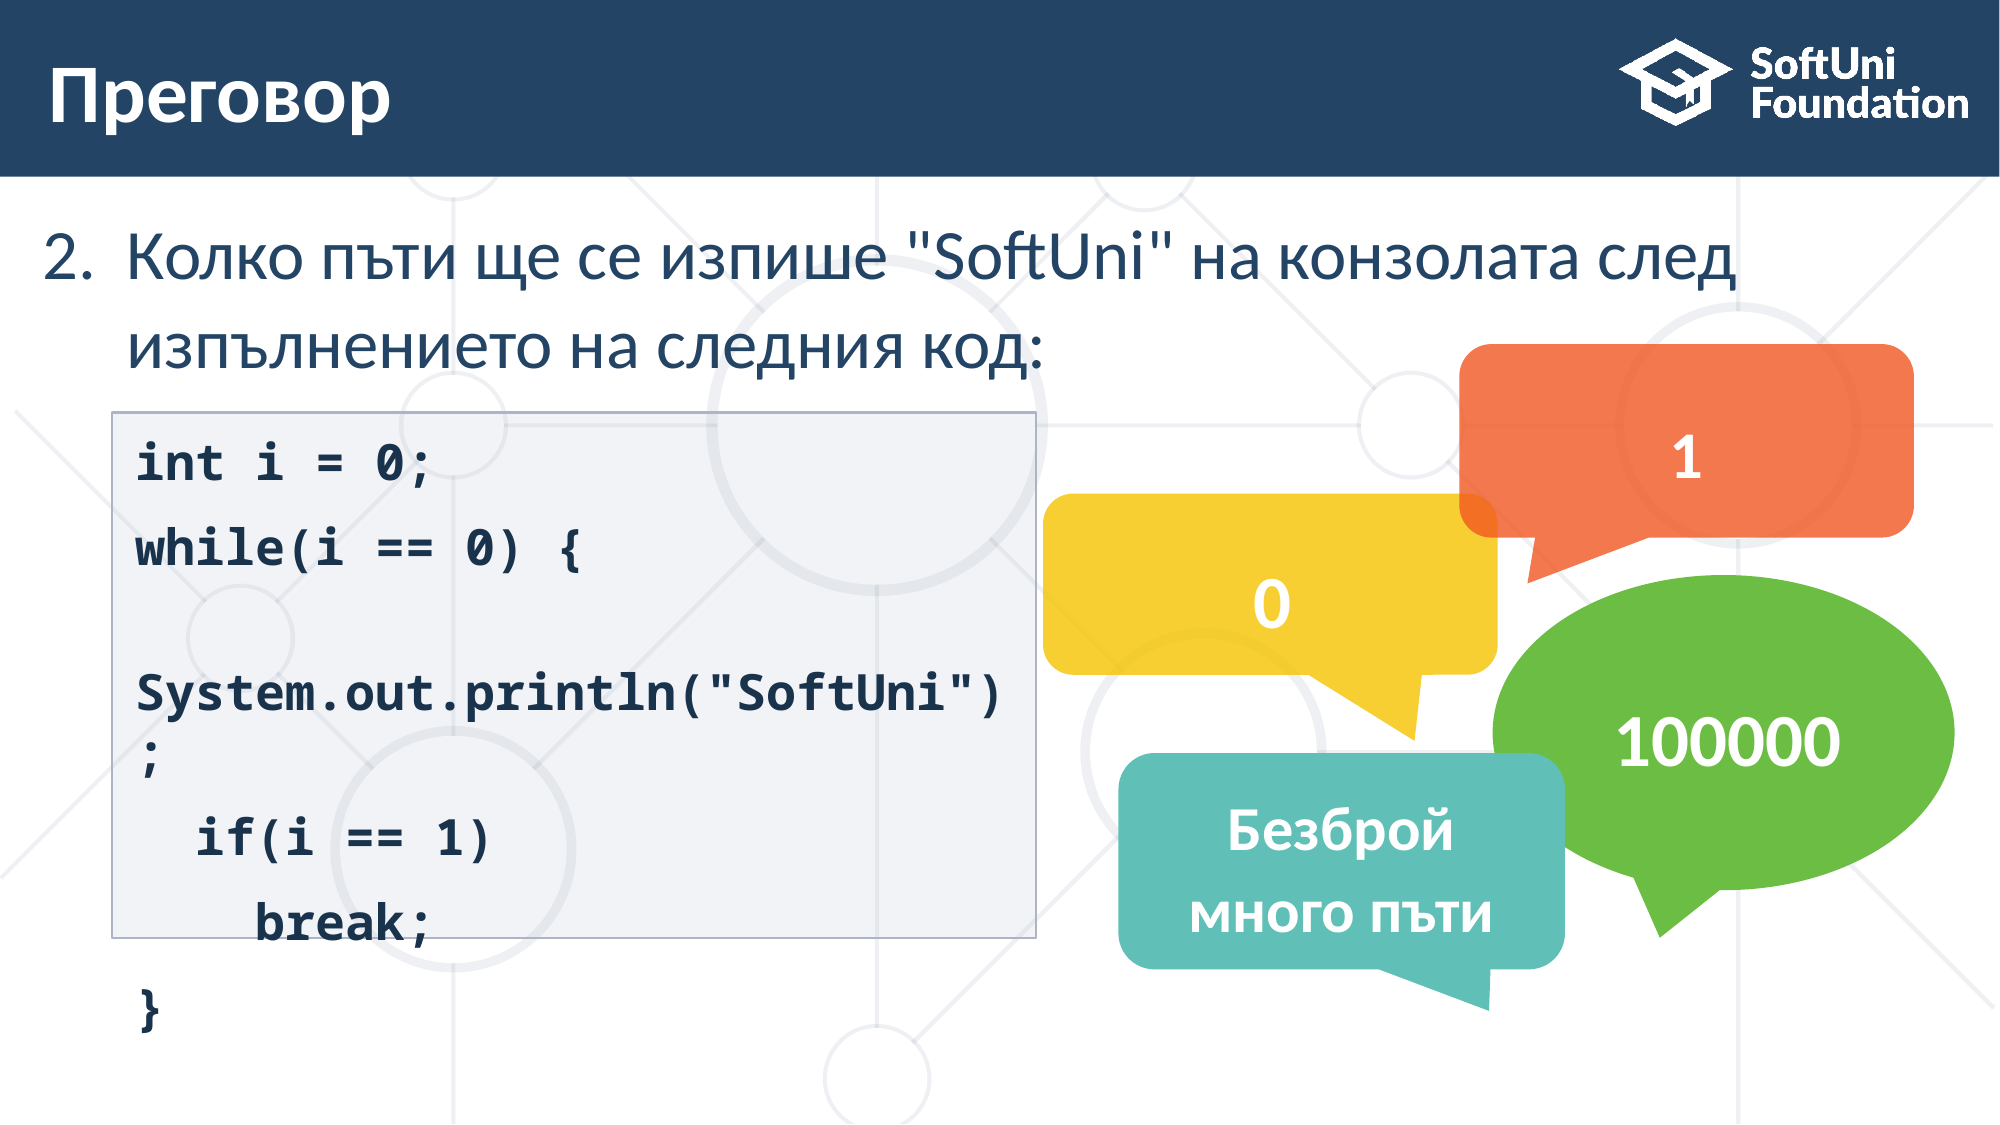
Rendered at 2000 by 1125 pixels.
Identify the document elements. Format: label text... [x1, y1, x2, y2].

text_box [1118, 752, 1566, 970]
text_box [1042, 493, 1498, 675]
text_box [1394, 574, 1962, 891]
title Преговор [31, 16, 1591, 162]
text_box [1455, 343, 1918, 538]
list Колко пъти ще се изпише "SoftUni" на конзолата след изпълнението на следния код: [24, 198, 1962, 1050]
picture [1618, 38, 1968, 126]
list int i = 0; while(i == 0) { System.out.println("SoftUni"); if(i == 1) break; } [111, 411, 1037, 939]
